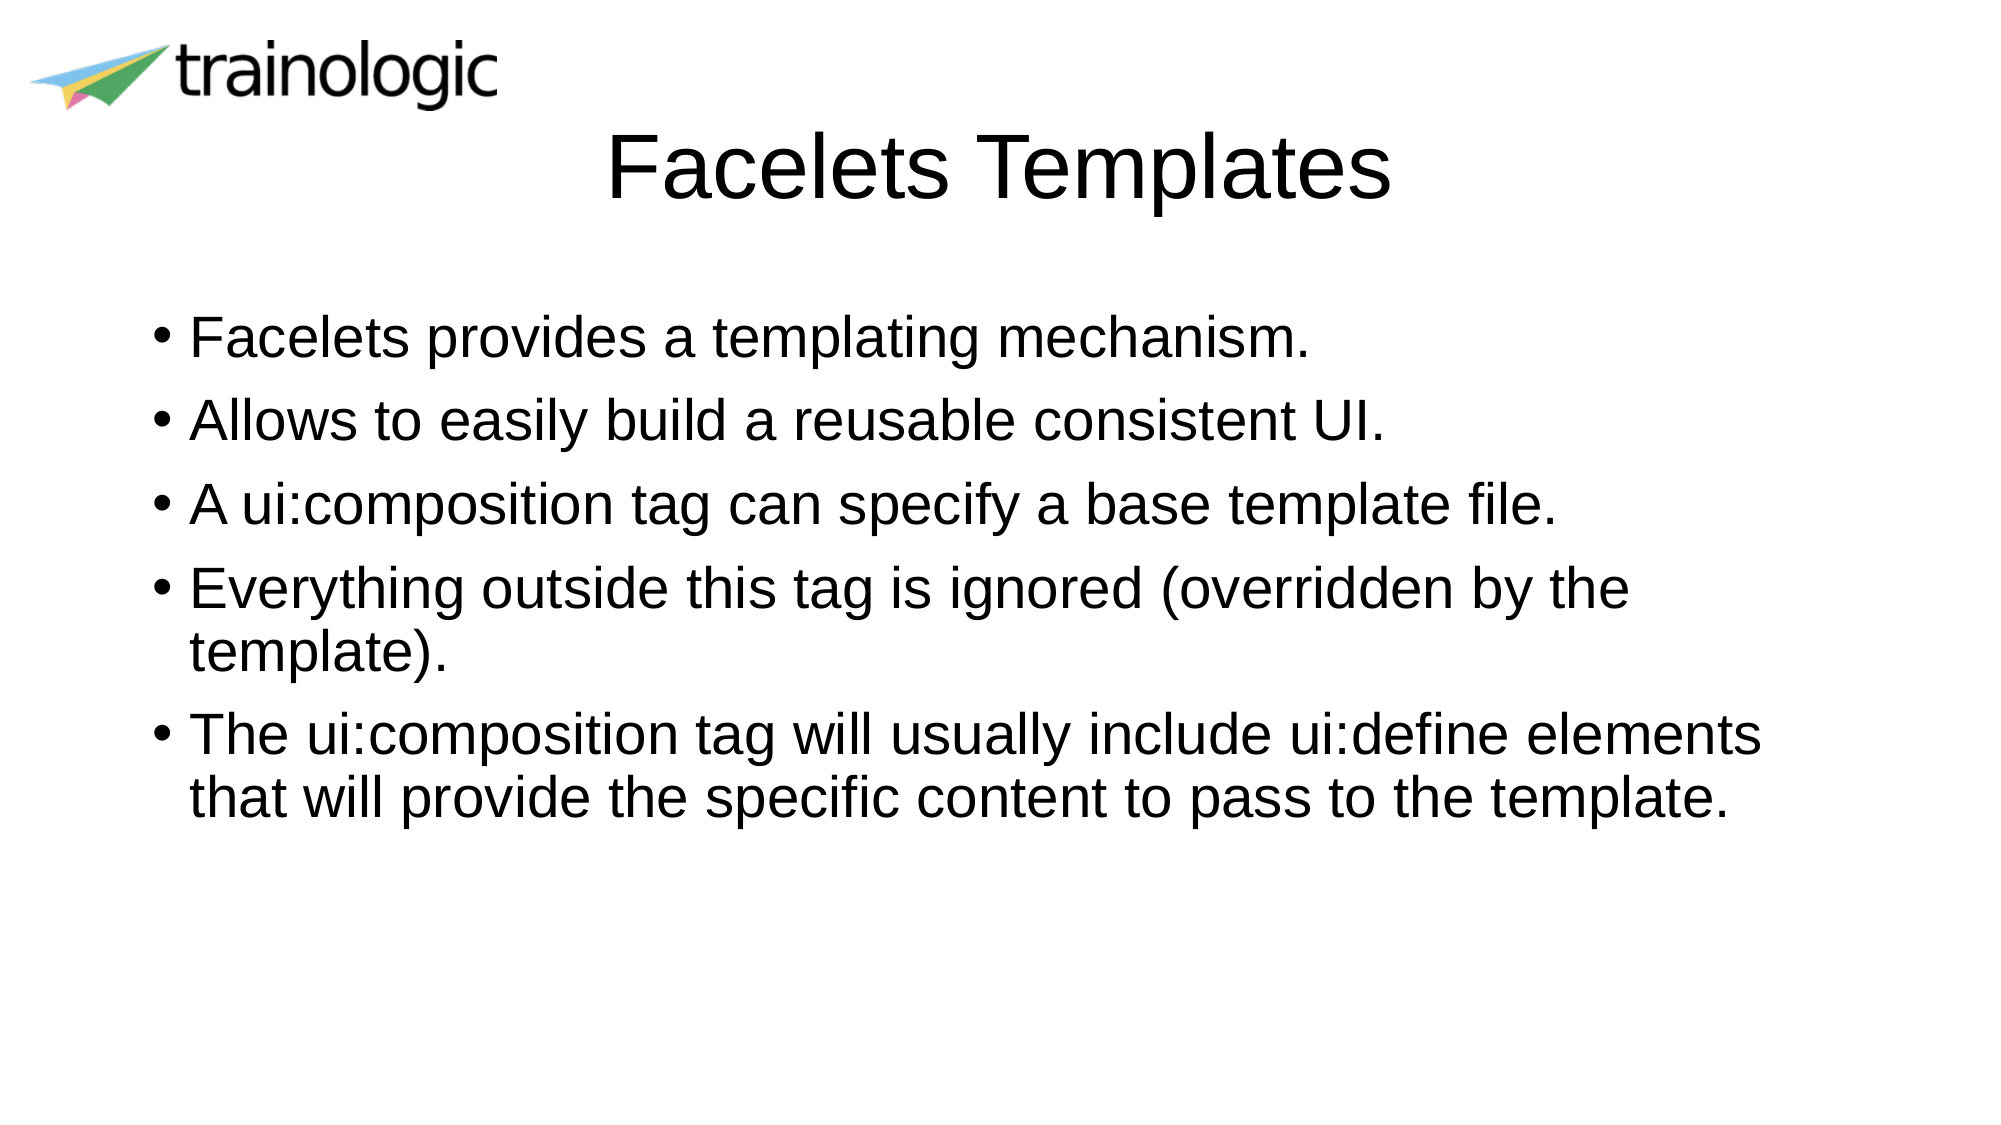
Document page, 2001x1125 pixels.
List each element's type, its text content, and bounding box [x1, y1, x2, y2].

picture [30, 40, 497, 111]
title Facelets Templates [137, 59, 1863, 278]
list Facelets provides a templating mechanism. Allows to easily build a reusable consistent UI. A ui:composition tag can specify a base template file. Everything outside this tag is ignored (overridden by the template). The ui:composition tag will usually include ui:define elements that will provide the specific content to pass to the template. [137, 299, 1863, 1014]
